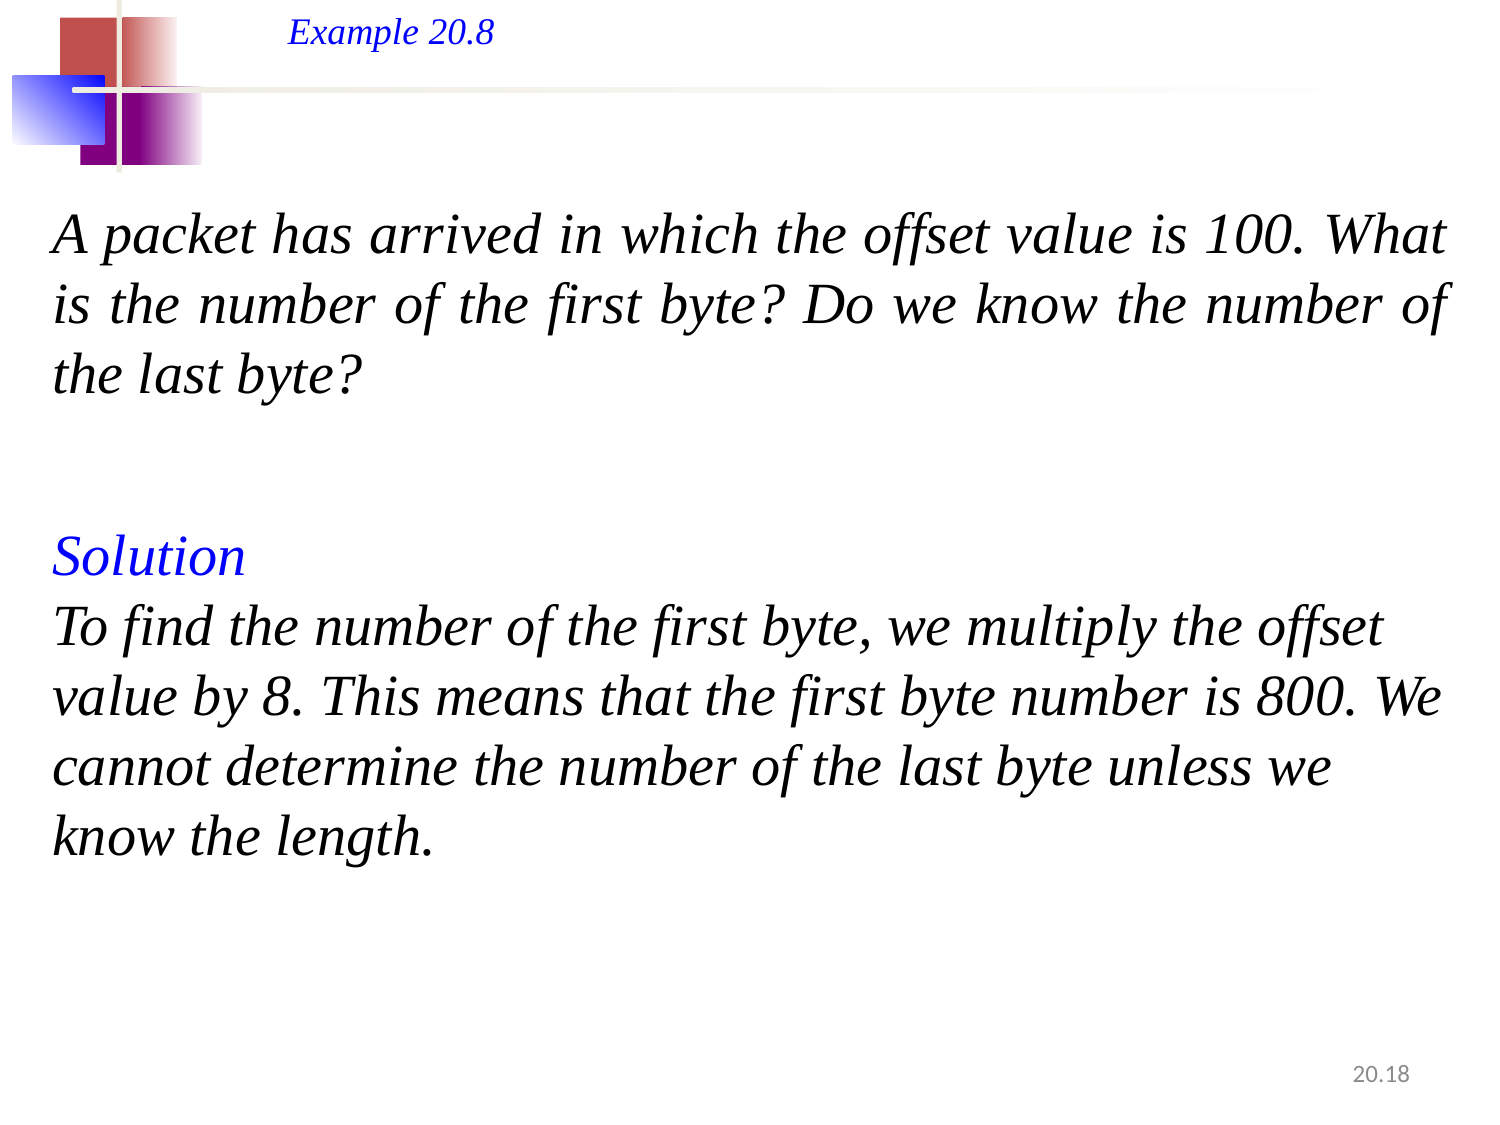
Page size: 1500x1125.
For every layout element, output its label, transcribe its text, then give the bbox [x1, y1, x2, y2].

text_box A packet has arrived in which the offset value is 100. What is the number of the first byte? Do we know the number of the last byte? [37, 187, 1463, 413]
text_box Example 20.8 [273, 0, 510, 60]
text_box [122, 17, 177, 86]
text_box [116, 93, 122, 173]
text_box Solution To find the number of the first byte, we multiply the offset value by 8. This means that the first byte number is 800. We cannot determine the number of the last byte unless we know the length. [37, 509, 1463, 875]
text_box [141, 93, 202, 165]
text_box [60, 17, 116, 86]
text_box [122, 93, 141, 165]
text_box [80, 93, 116, 165]
text_box [72, 87, 1423, 93]
text_box [12, 75, 105, 145]
text_box [116, 0, 122, 87]
slide_number 20.18 [1074, 1042, 1425, 1103]
